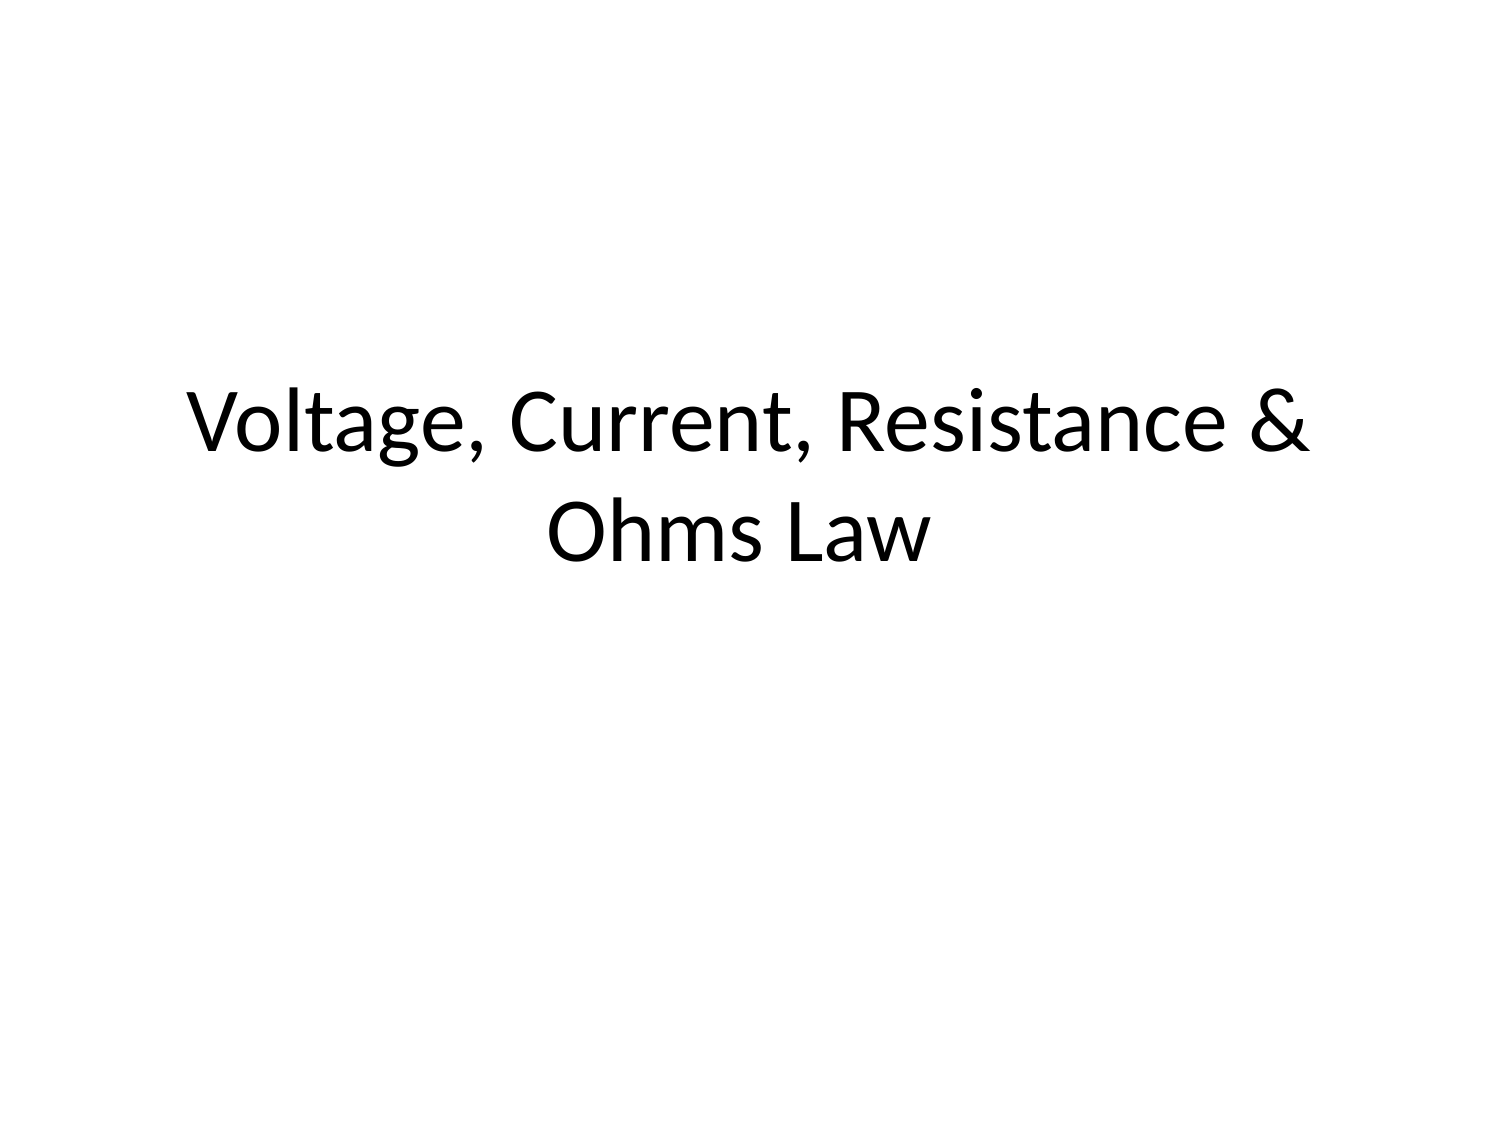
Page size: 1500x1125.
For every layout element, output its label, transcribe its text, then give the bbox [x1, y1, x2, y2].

title Voltage, Current, Resistance & Ohms Law [112, 349, 1388, 591]
